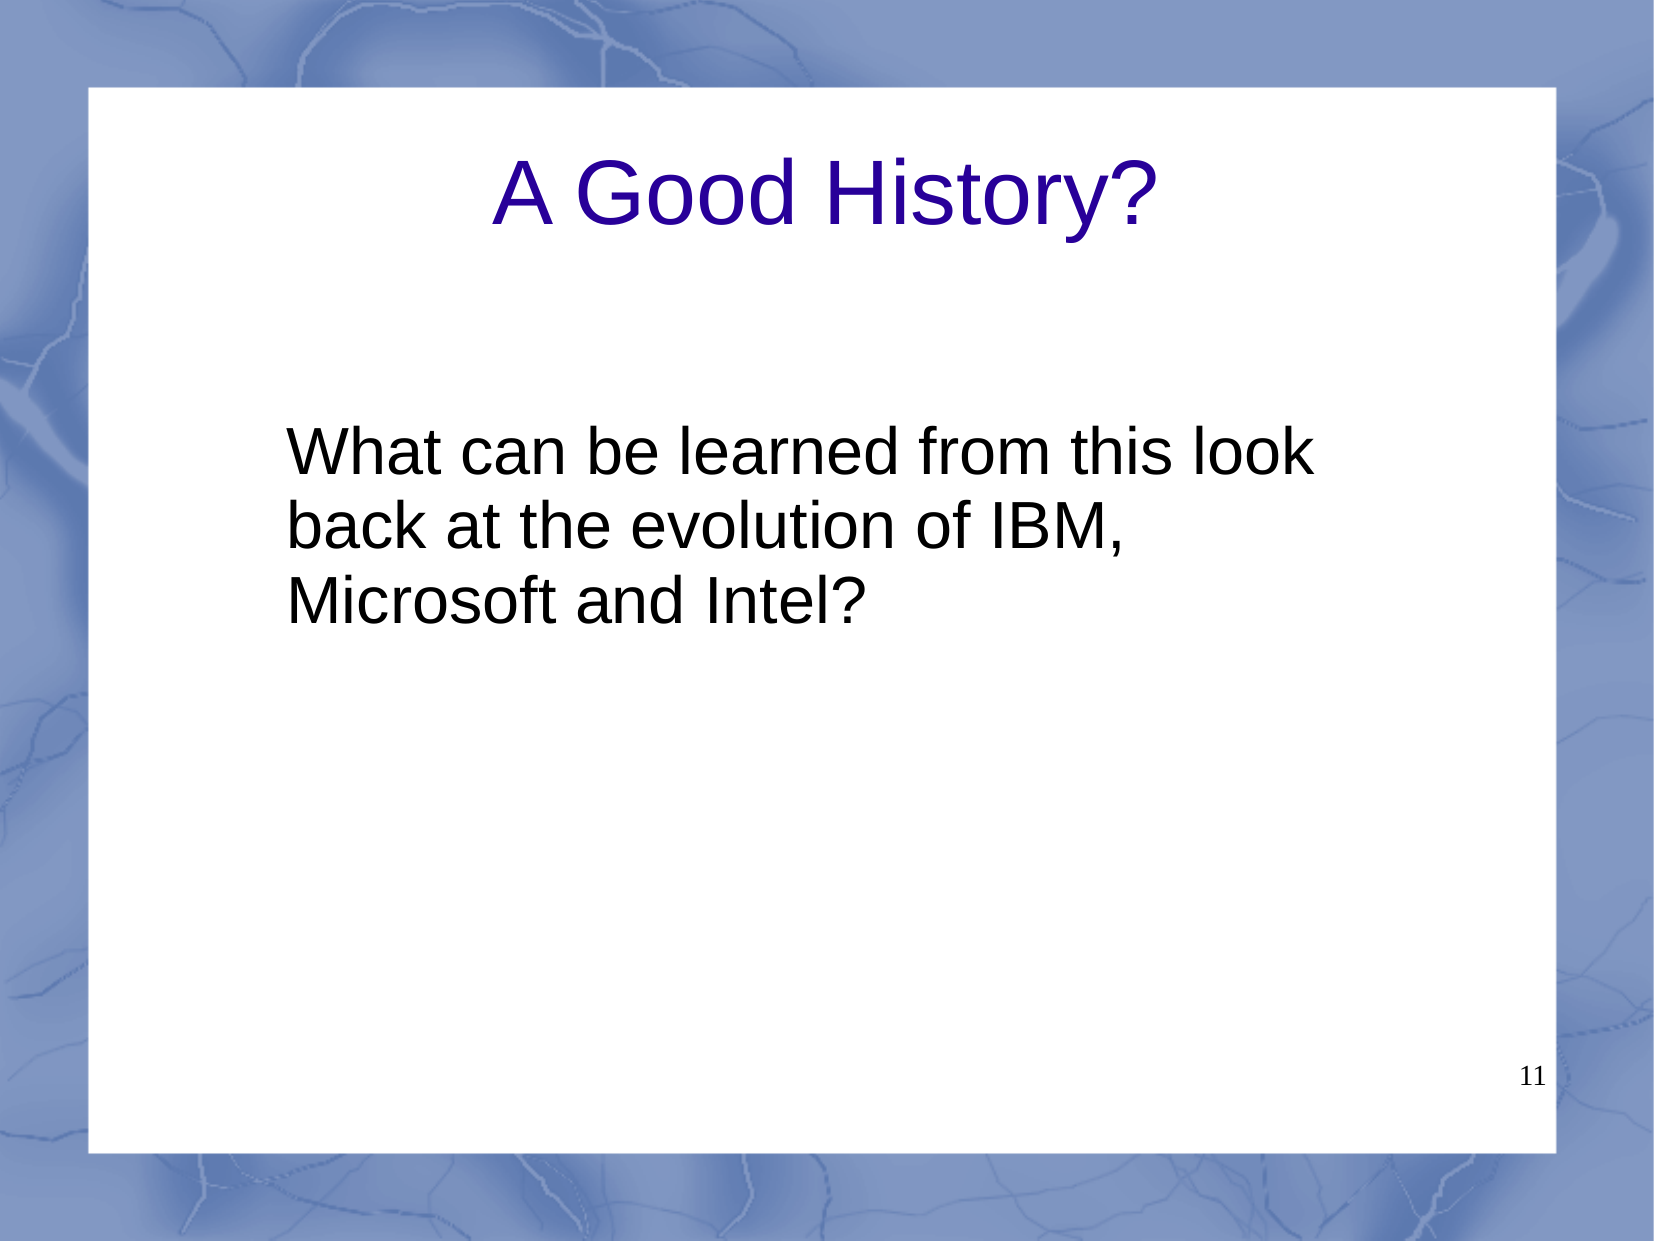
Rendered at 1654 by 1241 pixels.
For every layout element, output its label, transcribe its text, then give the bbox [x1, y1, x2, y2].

title A Good History? [118, 90, 1536, 298]
picture [0, 0, 1654, 1241]
text_box What can be learned from this look back at the evolution of IBM, Microsoft and Intel? [271, 407, 1382, 794]
slide_number 11 [1161, 1058, 1548, 1145]
